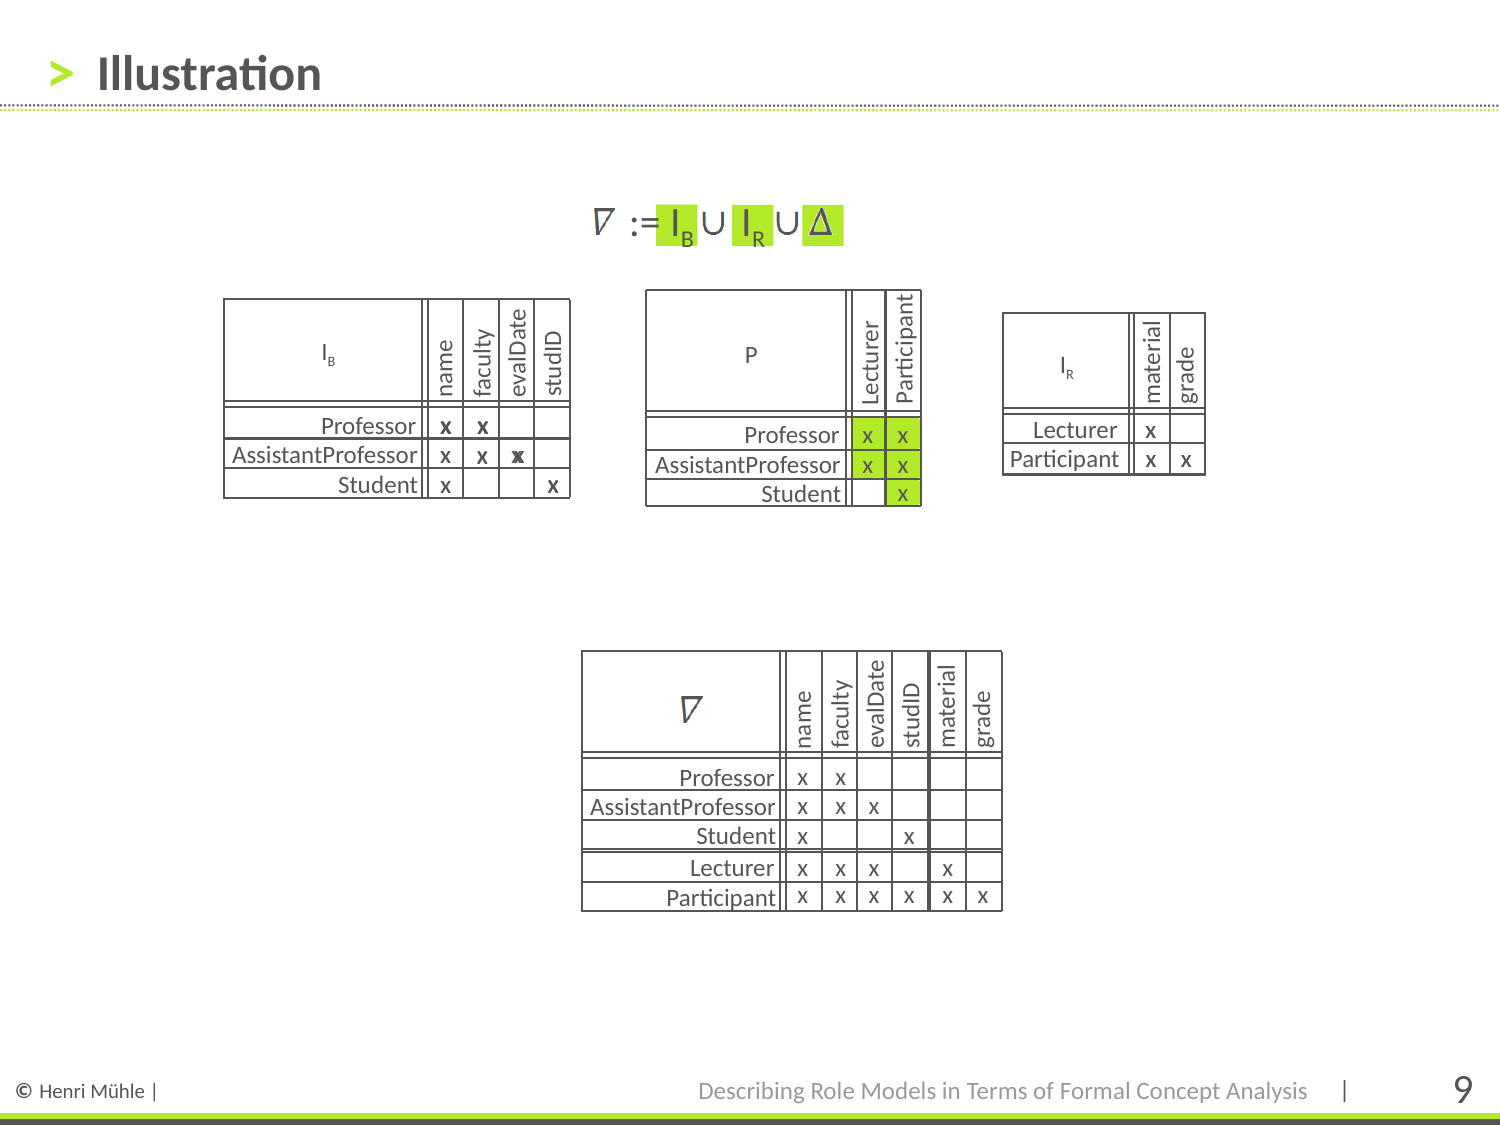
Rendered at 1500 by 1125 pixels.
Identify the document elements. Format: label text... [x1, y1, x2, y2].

footer Describing Role Models in Terms of Formal Concept Analysis [445, 1066, 1324, 1112]
title Illustration [82, 33, 926, 118]
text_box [573, 644, 1004, 920]
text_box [590, 187, 833, 254]
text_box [638, 278, 926, 516]
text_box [215, 292, 575, 507]
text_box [994, 304, 1208, 481]
text_box [837, 203, 846, 248]
